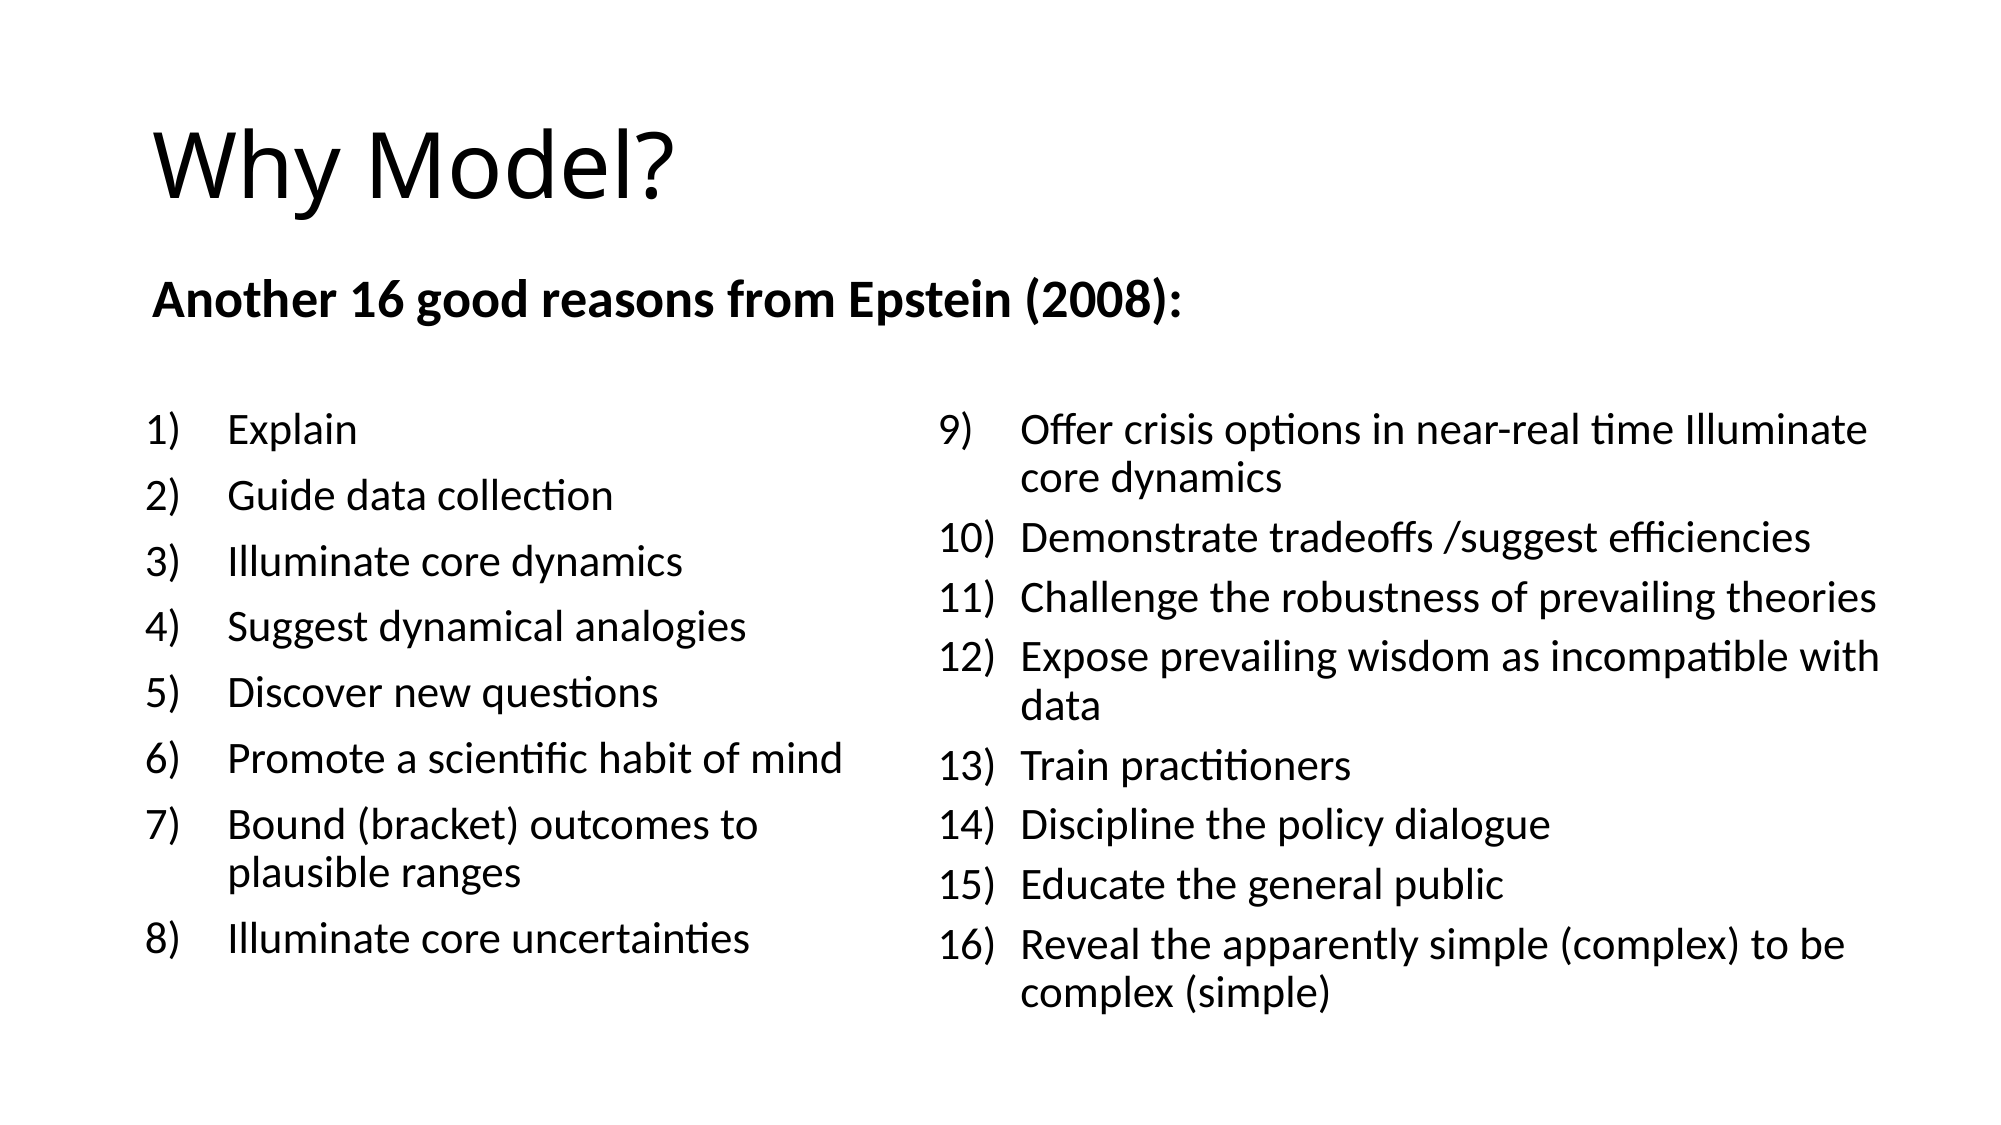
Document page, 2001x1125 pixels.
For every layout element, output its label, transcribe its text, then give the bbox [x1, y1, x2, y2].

title Why Model? [137, 59, 1863, 278]
list Another 16 good reasons from Epstein (2008): [137, 262, 1779, 379]
text_box Explain Guide data collection Illuminate core dynamics Suggest dynamical analogies Discover new questions Promote a scientific habit of mind Bound (bracket) outcomes to plausible ranges Illuminate core uncertainties [129, 398, 868, 979]
text_box Offer crisis options in near-real time Illuminate core dynamics Demonstrate tradeoffs /suggest efficiencies Challenge the robustness of prevailing theories Expose prevailing wisdom as incompatible with data Train practitioners Discipline the policy dialogue Educate the general public Reveal the apparently simple (complex) to be complex (simple) [922, 398, 1918, 1031]
